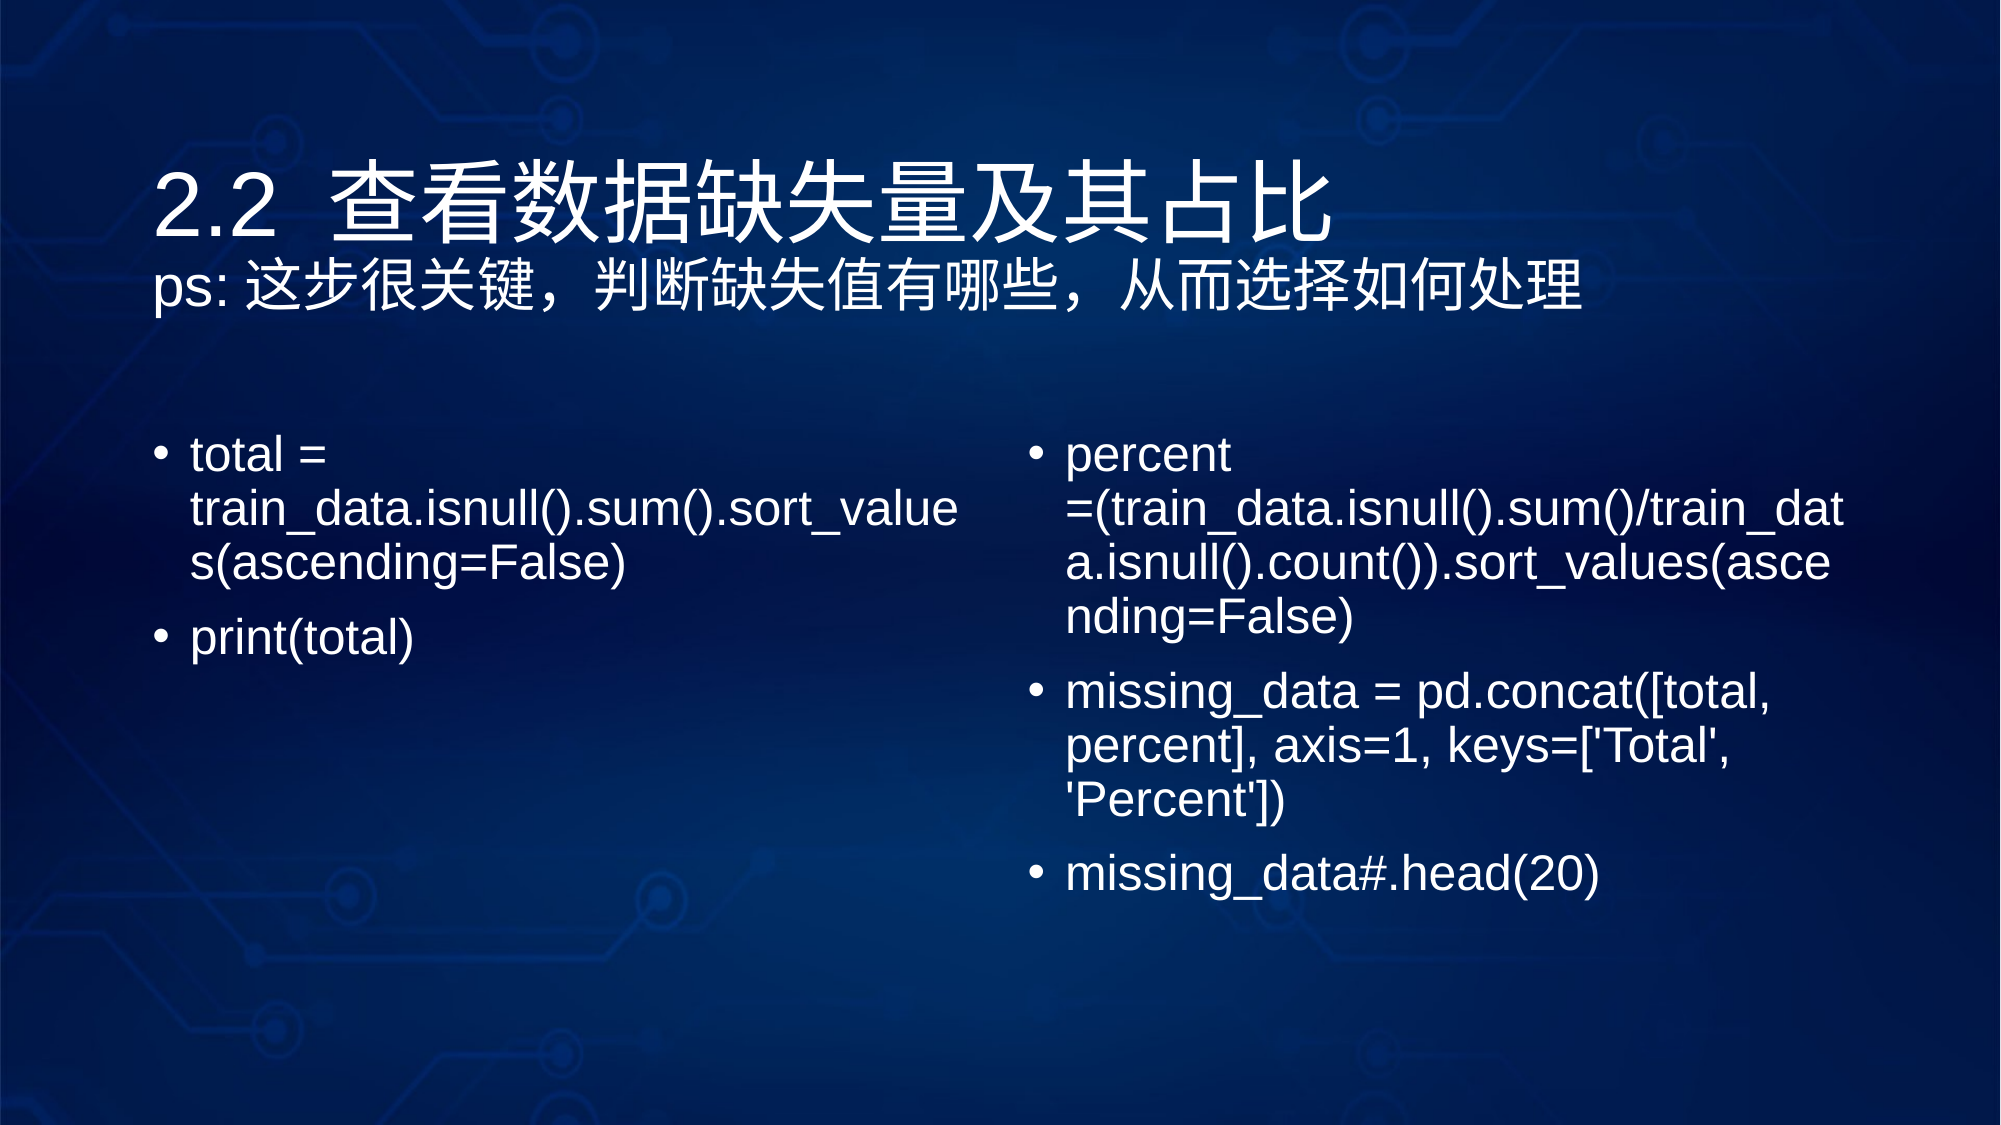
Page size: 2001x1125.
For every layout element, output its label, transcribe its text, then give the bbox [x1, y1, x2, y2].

title 2.2 查看数据缺失量及其占比 ps:这步很关键，判断缺失值有哪些，从而选择如何处理 [137, 86, 1863, 390]
list total = train_data.isnull().sum().sort_values(ascending=False) print(total) [137, 420, 988, 1014]
picture [0, 0, 2001, 1125]
list percent =(train_data.isnull().sum()/train_data.isnull().count()).sort_values(ascending=False) missing_data = pd.concat([total, percent], axis=1, keys=['Total', 'Percent']) missing_data#.head(20) [1012, 420, 1863, 1014]
